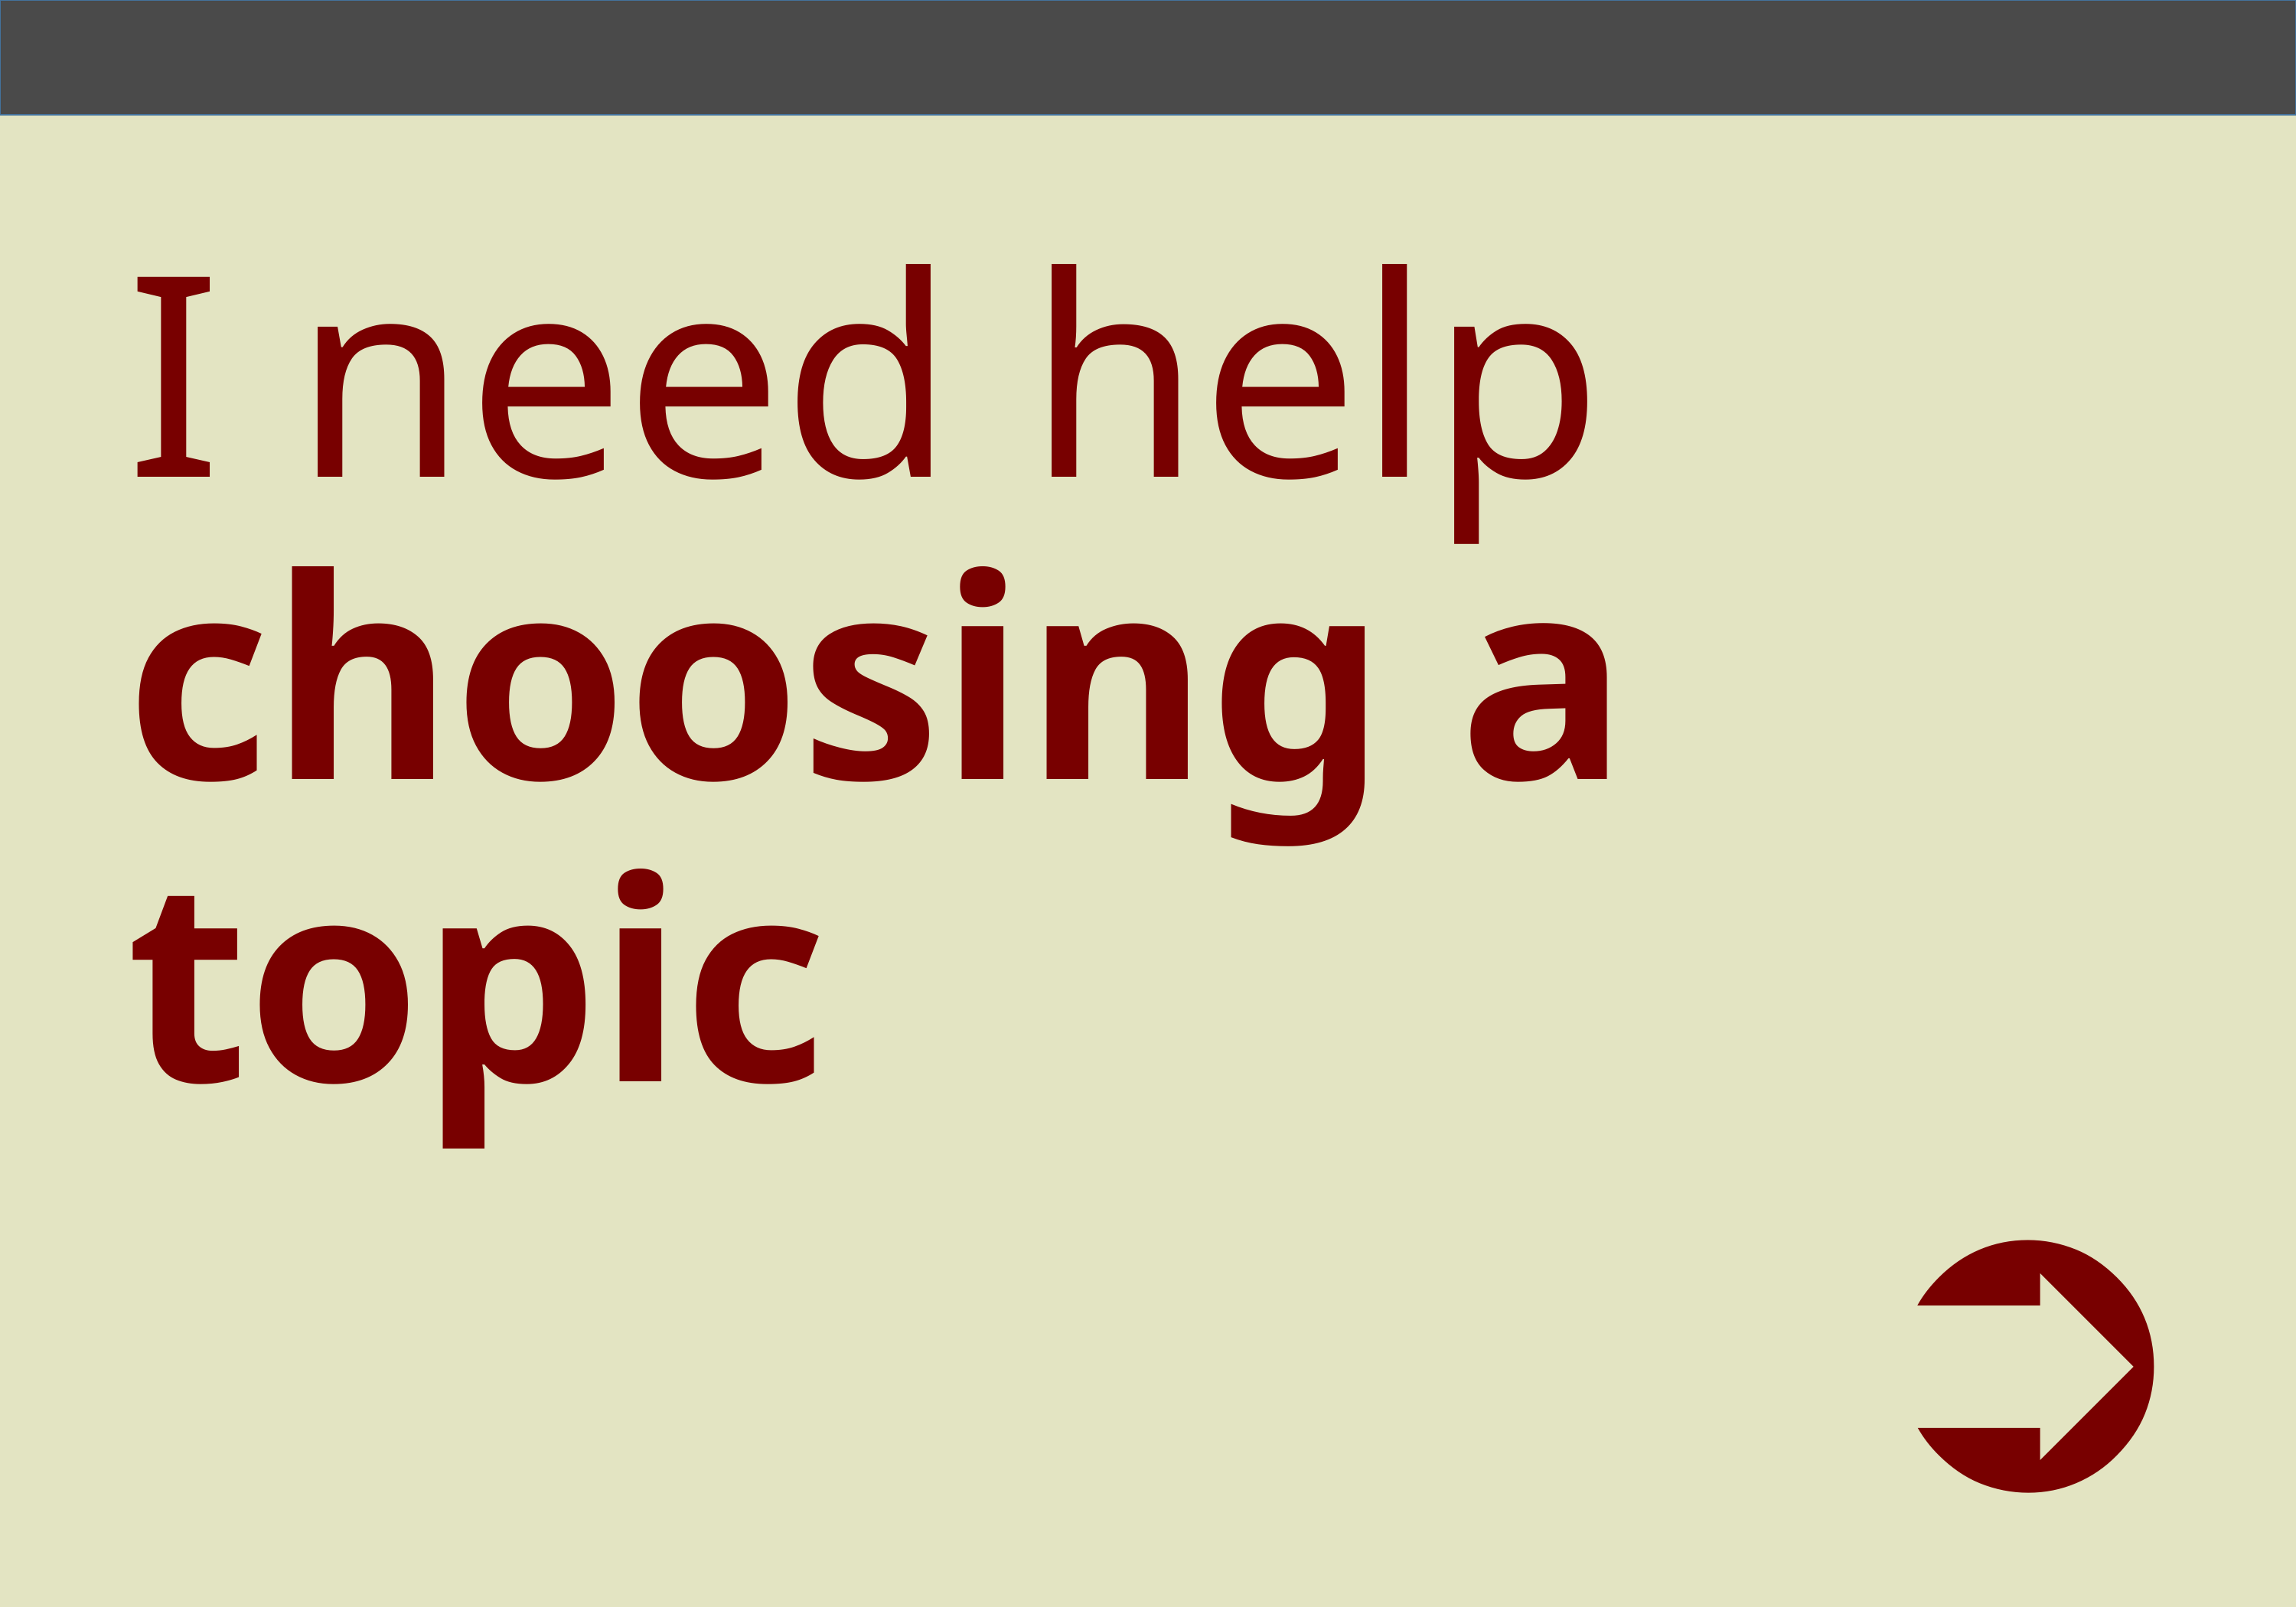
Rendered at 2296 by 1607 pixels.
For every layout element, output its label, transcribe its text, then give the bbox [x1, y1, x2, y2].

text_box [0, 0, 2296, 116]
title I need help choosing a topic [115, 229, 2184, 1492]
subtitle ➲ [1841, 1148, 2184, 1552]
